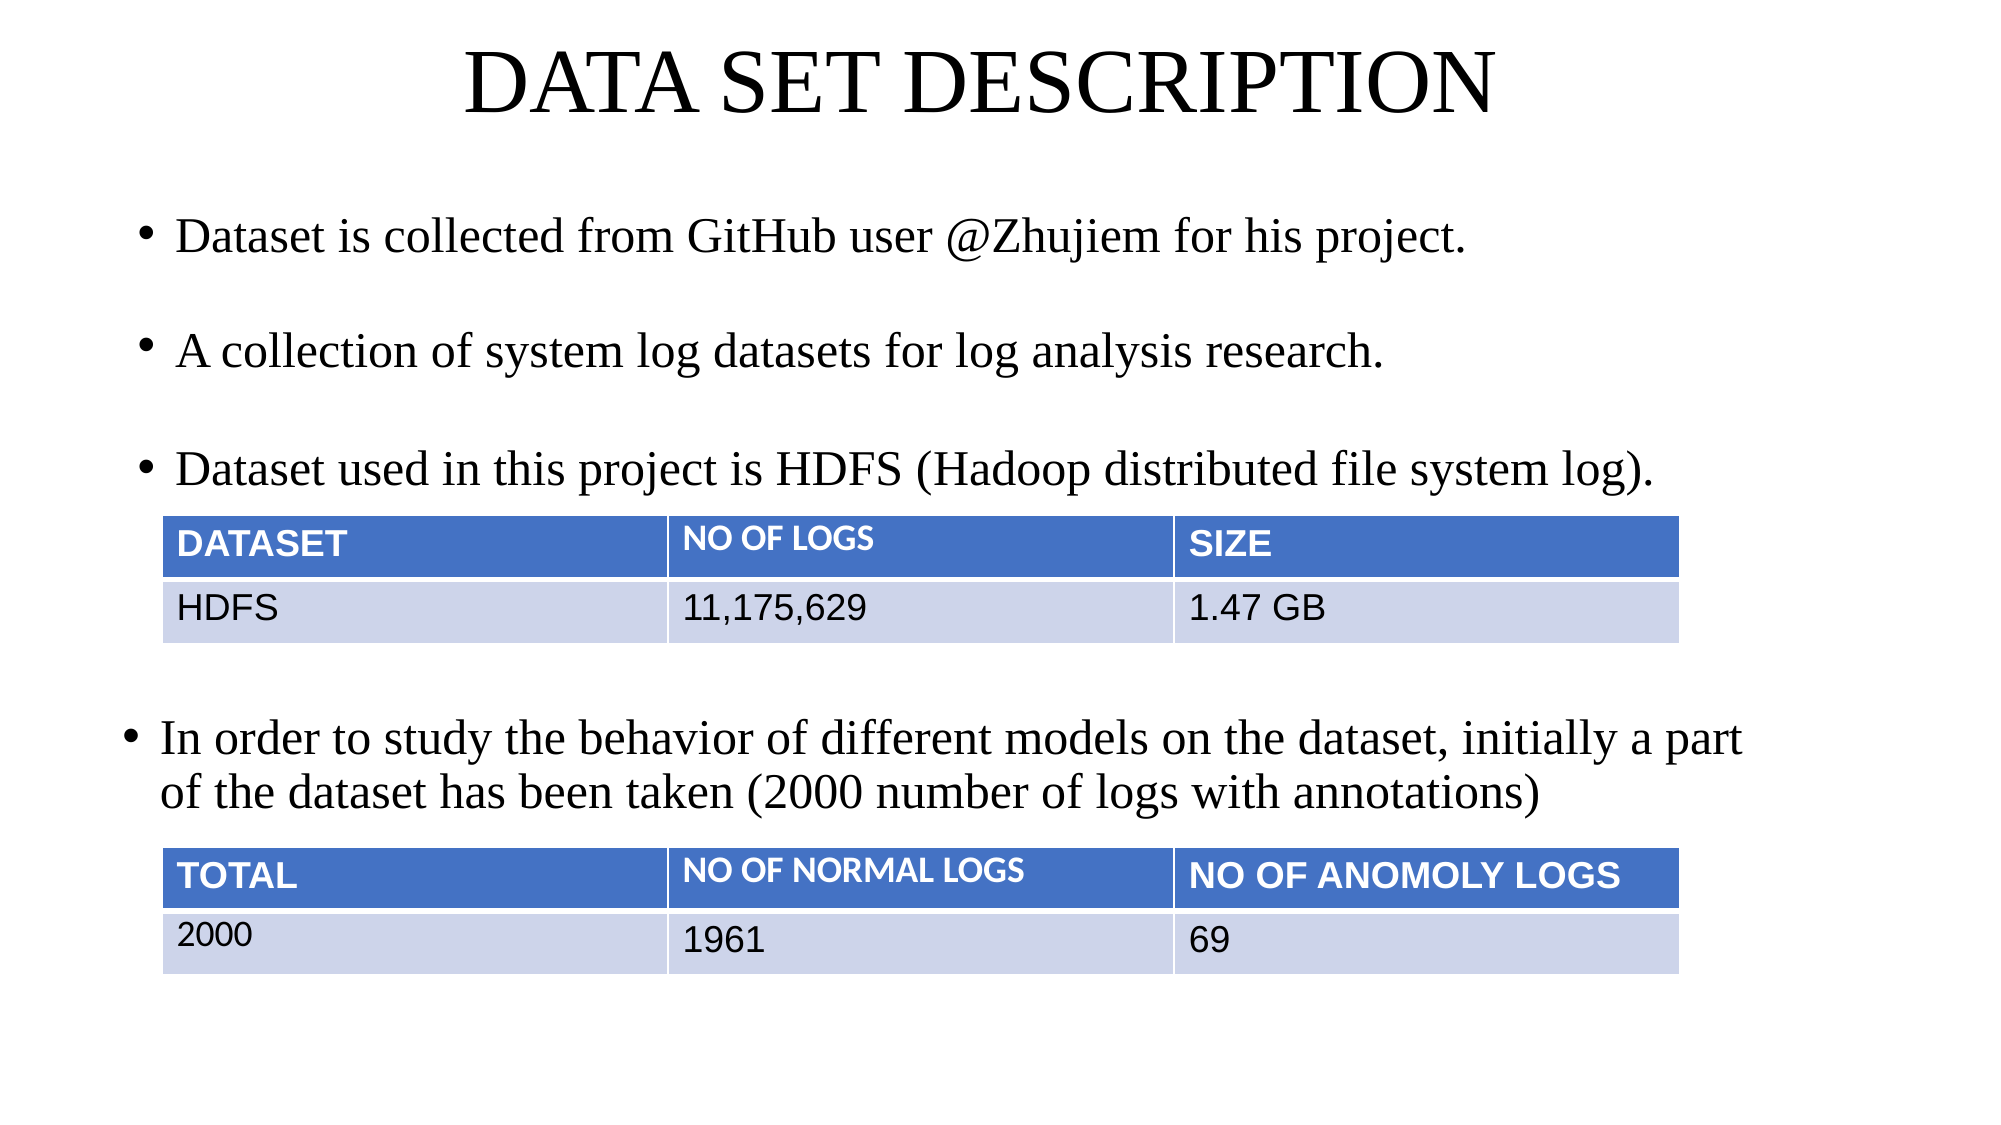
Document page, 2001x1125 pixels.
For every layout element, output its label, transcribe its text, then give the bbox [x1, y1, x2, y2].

table_cell 69 [1175, 914, 1679, 974]
title DATA SET DESCRIPTION [306, 25, 1657, 141]
table_header SIZE [1175, 516, 1679, 577]
list Dataset is collected from GitHub user @Zhujiem for his project. A collection of system log datasets for log analysis research. Dataset used in this project is HDFS (Hadoop distributed file system log). [122, 201, 1854, 1084]
table_header NO OF ANOMOLY LOGS [1175, 848, 1679, 908]
table_cell 11,175,629 [669, 582, 1173, 643]
table_header NO OF NORMAL LOGS [669, 848, 1173, 908]
table_cell HDFS [163, 582, 667, 643]
text_box In order to study the behavior of different models on the dataset, initially a part of the dataset has been taken (2000 number of logs with annotations) [107, 704, 1795, 827]
table_header NO OF LOGS [669, 516, 1173, 577]
table_cell 2000 [163, 914, 667, 974]
table_header TOTAL [163, 848, 667, 908]
table_header DATASET [163, 516, 667, 577]
table_cell 1961 [669, 914, 1173, 974]
table_cell 1.47 GB [1175, 582, 1679, 643]
